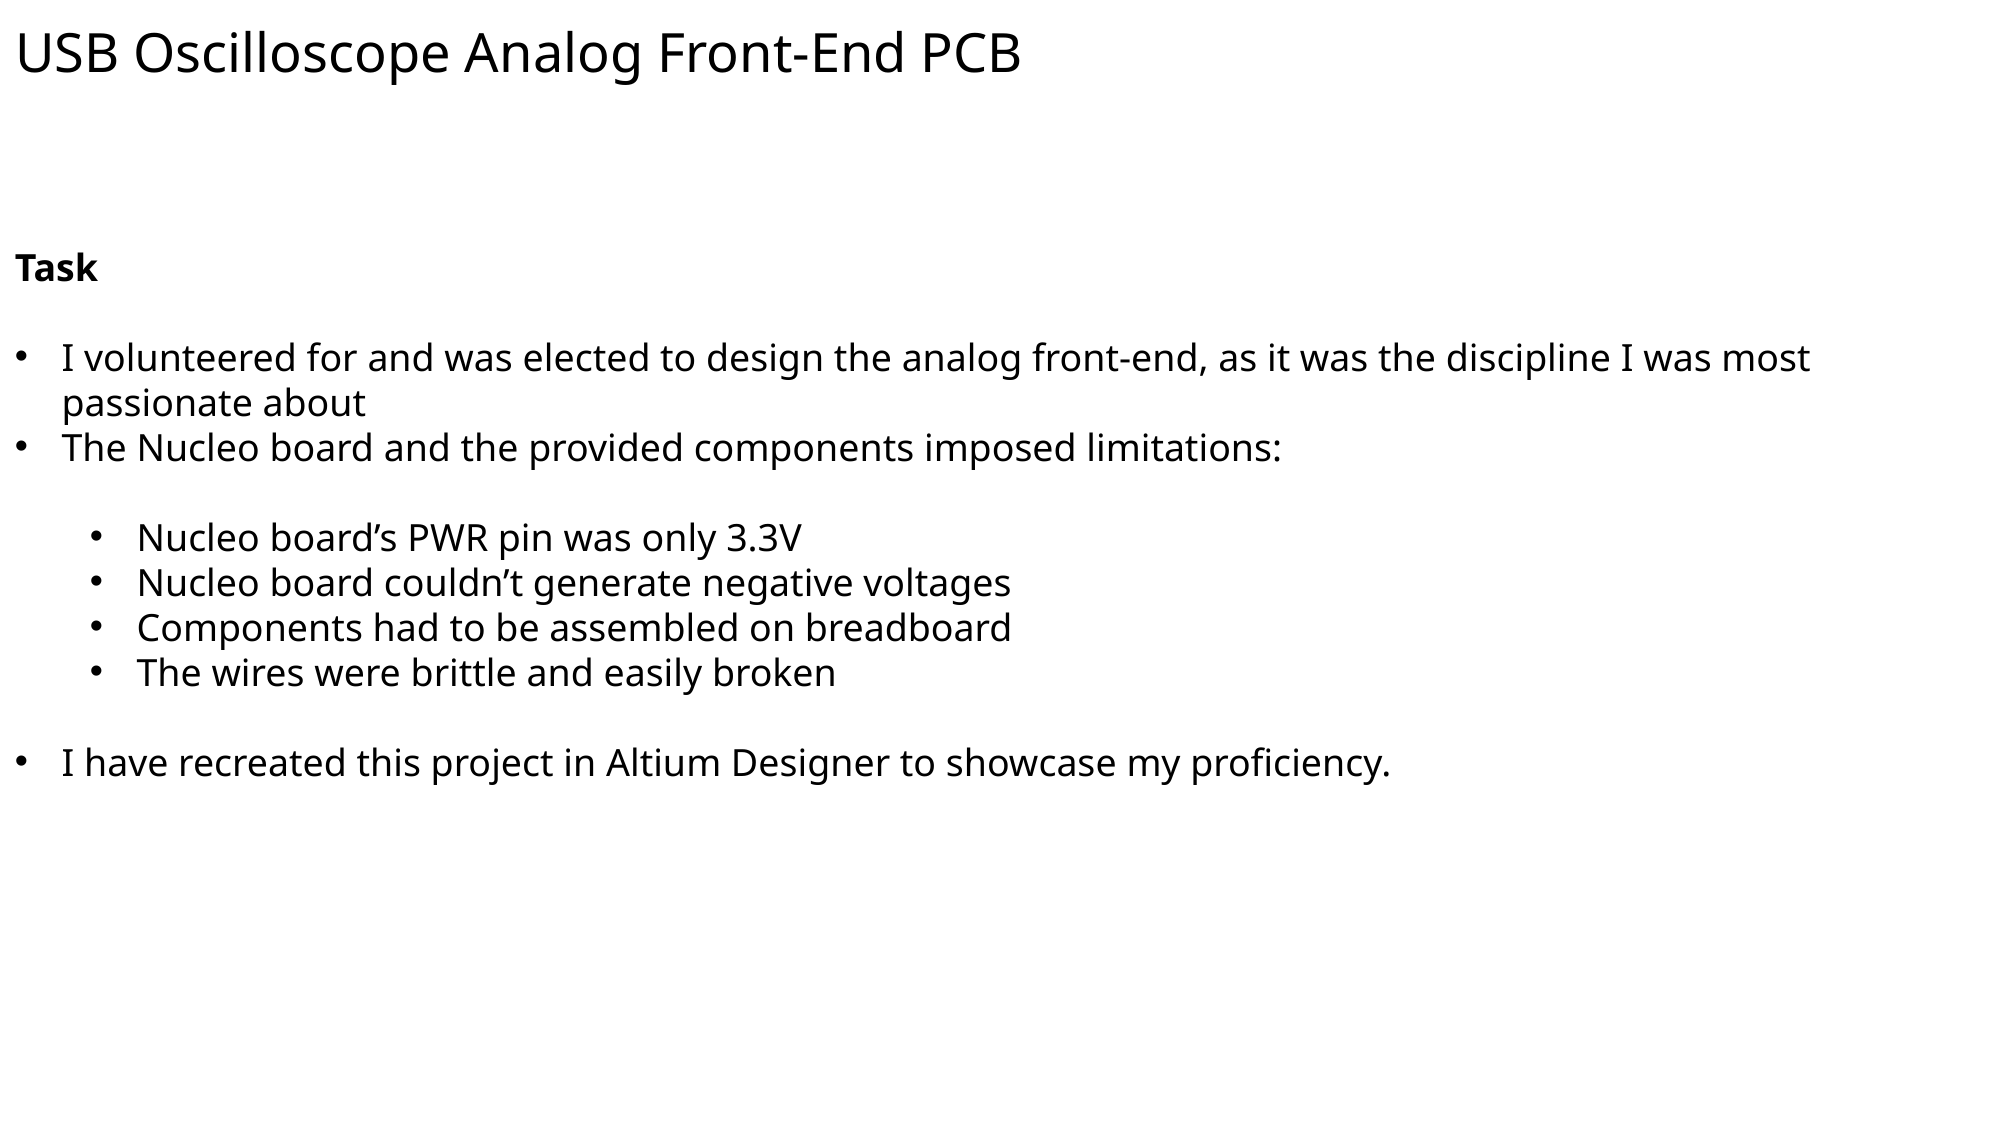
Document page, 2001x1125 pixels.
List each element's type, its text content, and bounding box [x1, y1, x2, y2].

text_box USB Oscilloscope Analog Front-End PCB [0, 0, 1174, 92]
text_box Task I volunteered for and was elected to design the analog front-end, as it was the discipline I was most passionate about The Nucleo board and the provided components imposed limitations: Nucleo board’s PWR pin was only 3.3V Nucleo board couldn’t generate negative voltages Components had to be assembled on breadboard The wires were brittle and easily broken I have recreated this project in Altium Designer to showcase my proficiency. [0, 236, 2000, 881]
